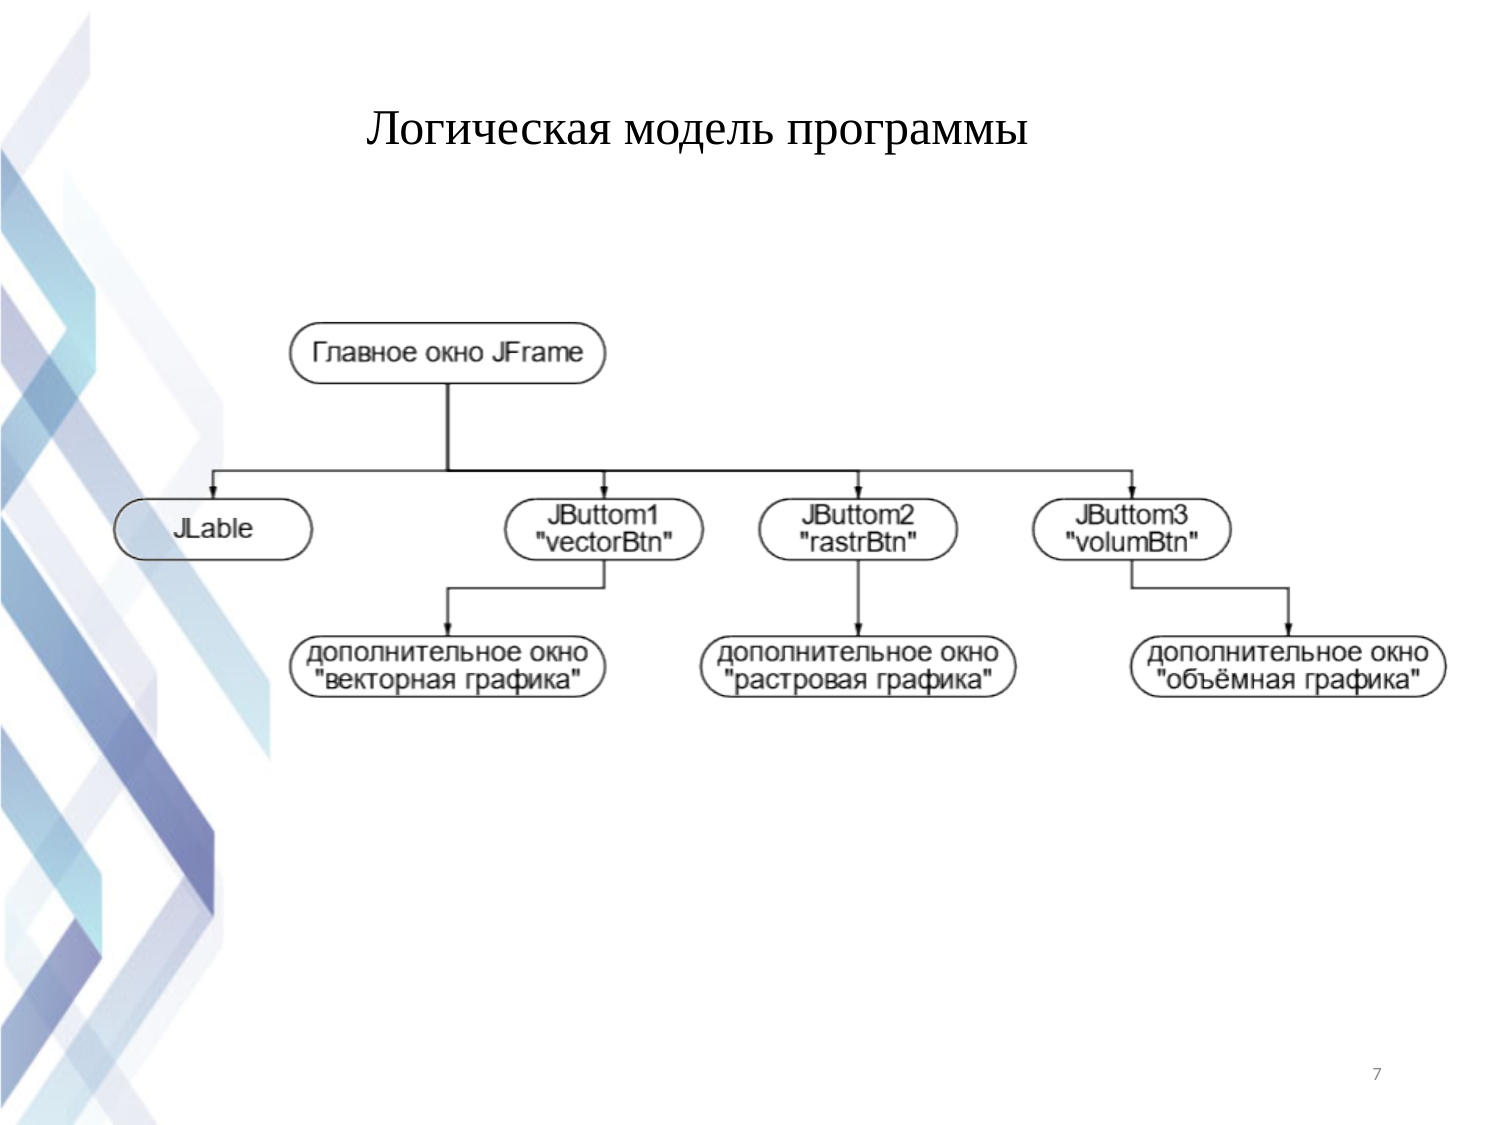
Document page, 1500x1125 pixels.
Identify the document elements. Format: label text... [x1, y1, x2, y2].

picture [2, 0, 1500, 1125]
text_box Логическая модель программы [351, 87, 1149, 163]
slide_number 7 [1059, 1042, 1397, 1103]
